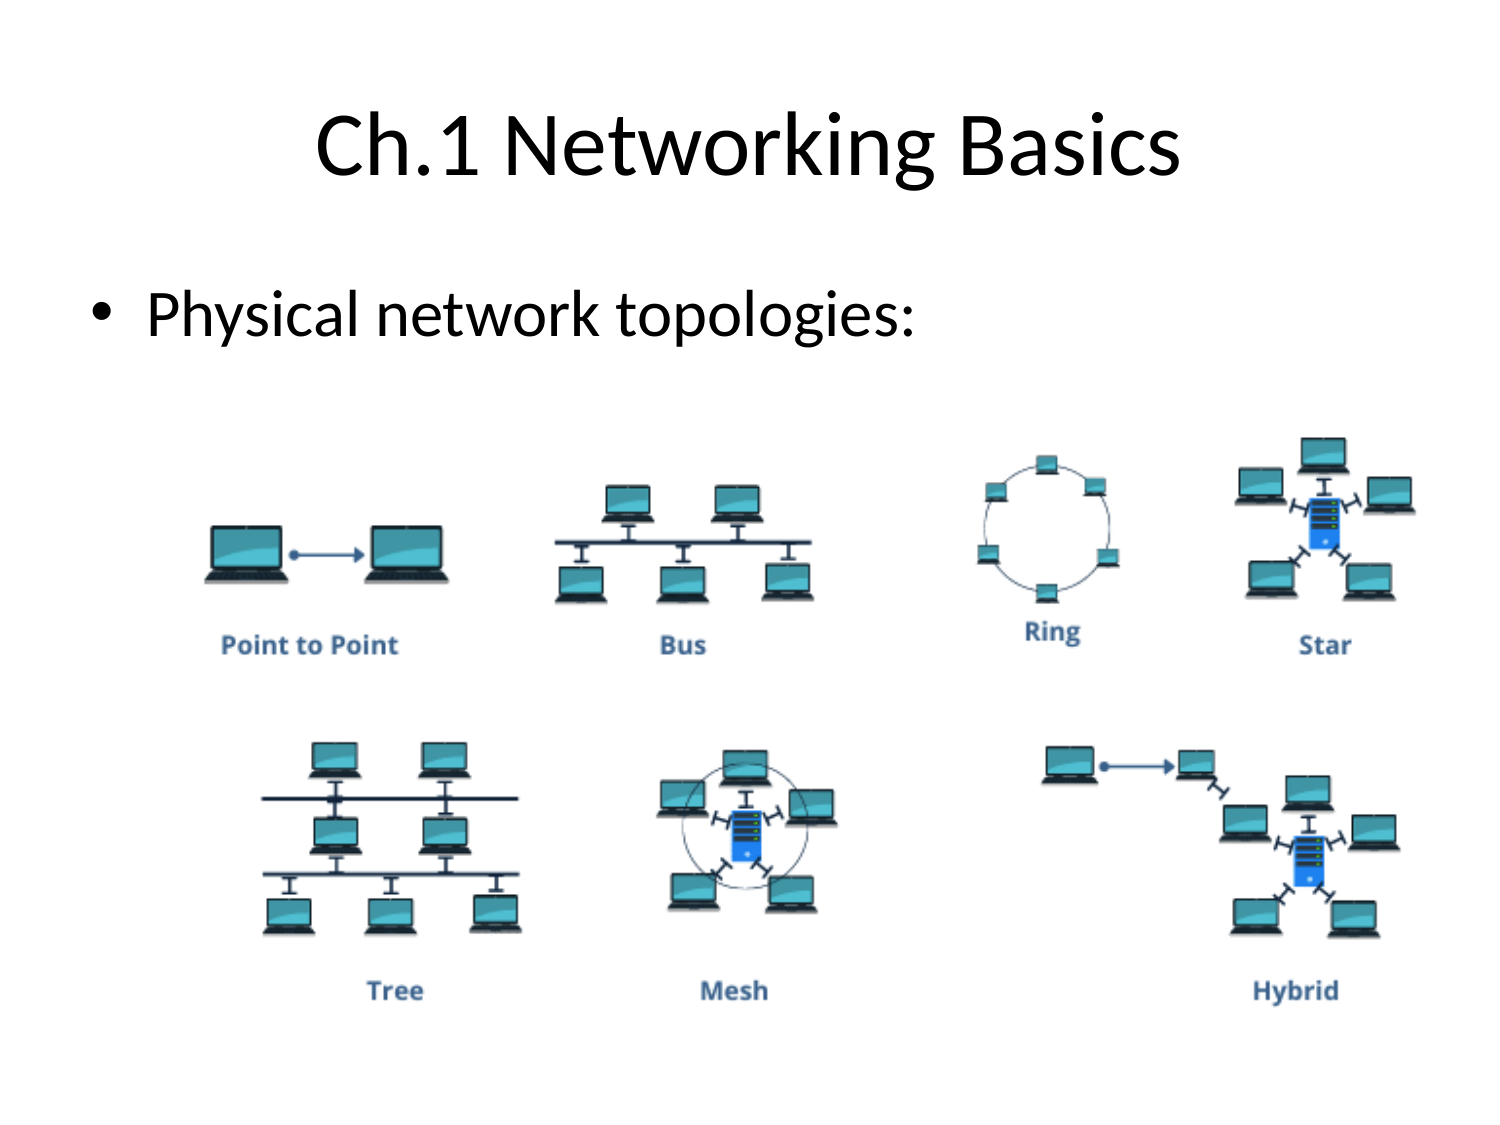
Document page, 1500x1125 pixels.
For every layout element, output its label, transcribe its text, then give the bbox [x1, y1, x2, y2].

title Ch.1 Networking Basics [75, 45, 1425, 233]
list Physical network topologies: [75, 262, 1500, 1125]
picture [162, 399, 1500, 1018]
